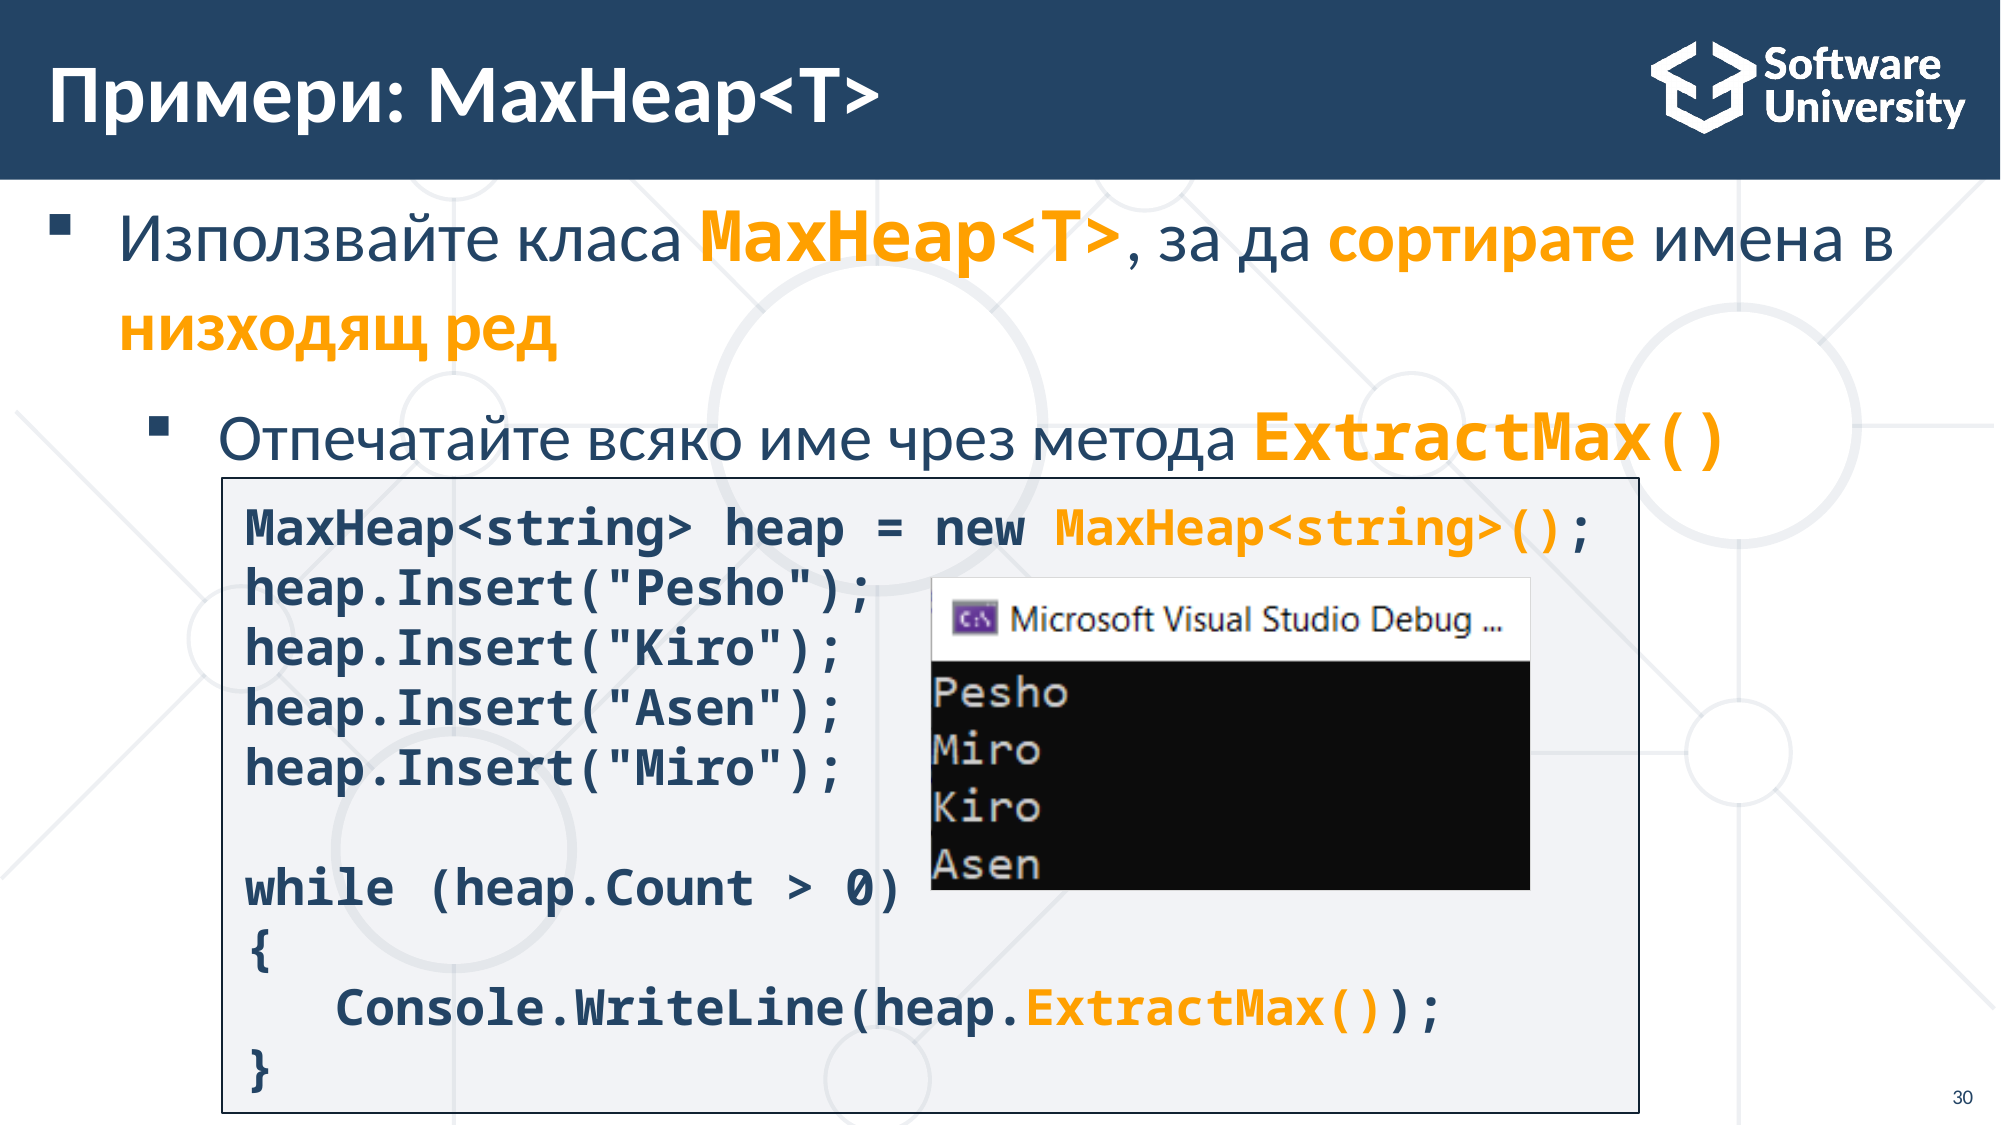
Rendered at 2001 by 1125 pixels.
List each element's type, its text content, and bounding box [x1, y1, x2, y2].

text_box Използвайте класа MaxHeap<T>, за да сортирате имена в низходящ ред Отпечатайте всяко име чрез метода ExtractMax() [29, 179, 1968, 1092]
picture [930, 576, 1531, 892]
text_box 30 [1927, 1067, 1989, 1117]
picture [1651, 41, 1966, 134]
text_box MaxHeap<string> heap = new MaxHeap<string>(); heap.Insert("Pesho"); heap.Insert("Kiro"); heap.Insert("Asen"); heap.Insert("Miro"); while (heap.Count > 0) { Console.WriteLine(heap.ExtractMax()); } [221, 477, 1639, 1114]
title Примери: MaxHeap<T> [31, 16, 1638, 162]
